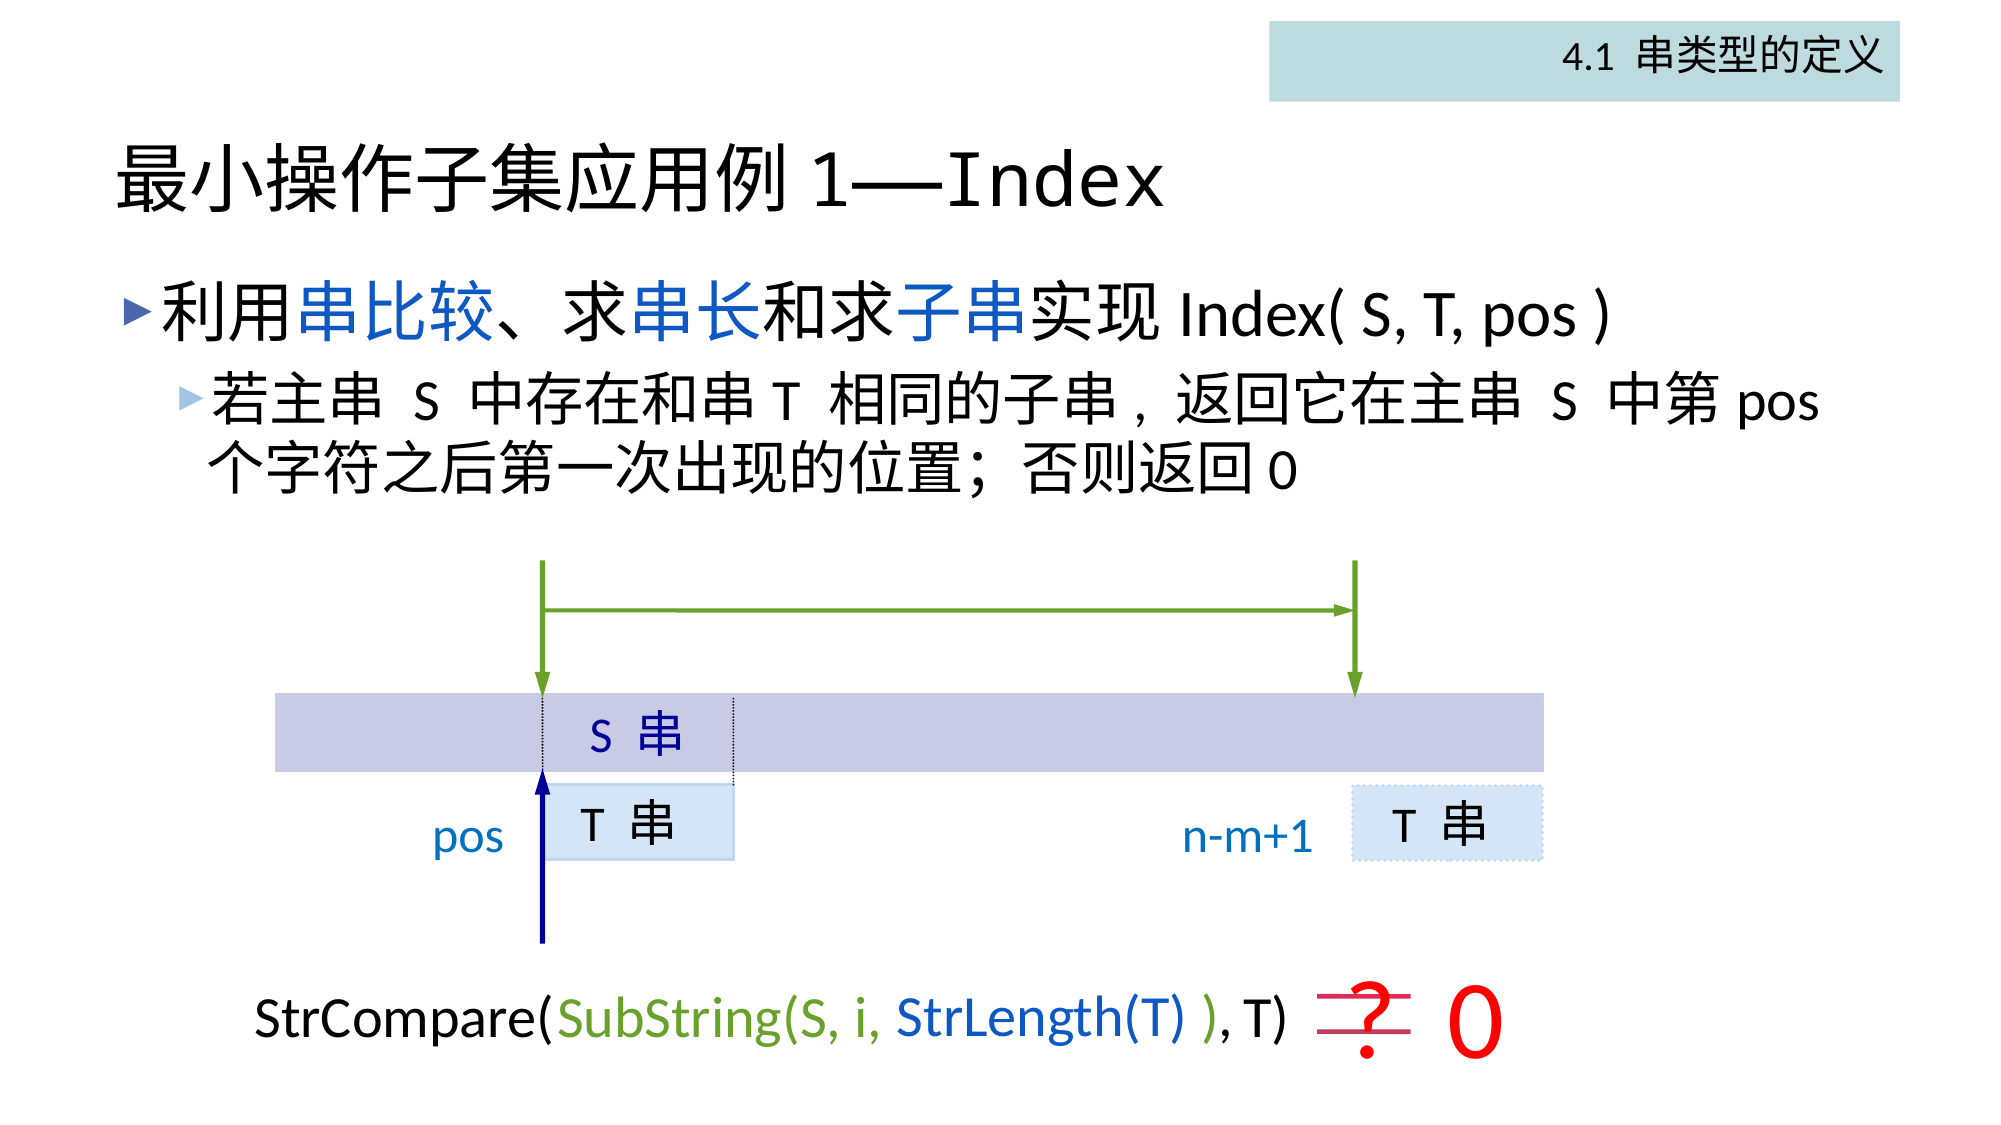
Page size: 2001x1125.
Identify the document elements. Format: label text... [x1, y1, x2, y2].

text_box StrCompare( T) [239, 972, 542, 1057]
text_box T 串 [1352, 785, 1543, 861]
text_box [542, 604, 1355, 617]
text_box S 串 [277, 695, 1543, 771]
text_box T 串 [543, 784, 734, 860]
text_box SubString(S, i, [542, 971, 899, 1057]
text_box StrCompare( T) [899, 972, 1329, 1057]
list 4.1 串类型的定义 [1269, 21, 1900, 102]
text_box StrLength(T) ), [899, 971, 1274, 1056]
text_box ? 0 [1329, 938, 1564, 1088]
title 最小操作子集应用例1——Index [99, 120, 1900, 233]
text_box [1348, 560, 1362, 698]
text_box pos [417, 794, 520, 870]
list 利用串比较、求串长和求子串实现Index( S, T, pos ) 若主串 S 中存在和串T 相同的子串, 返回它在主串 S 中第pos个字符之后第一次出现的位置；否则返回0 [99, 262, 1900, 563]
text_box [536, 611, 549, 697]
text_box n-m+1 [1167, 794, 1329, 870]
text_box [536, 768, 549, 944]
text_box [1316, 996, 1411, 1032]
